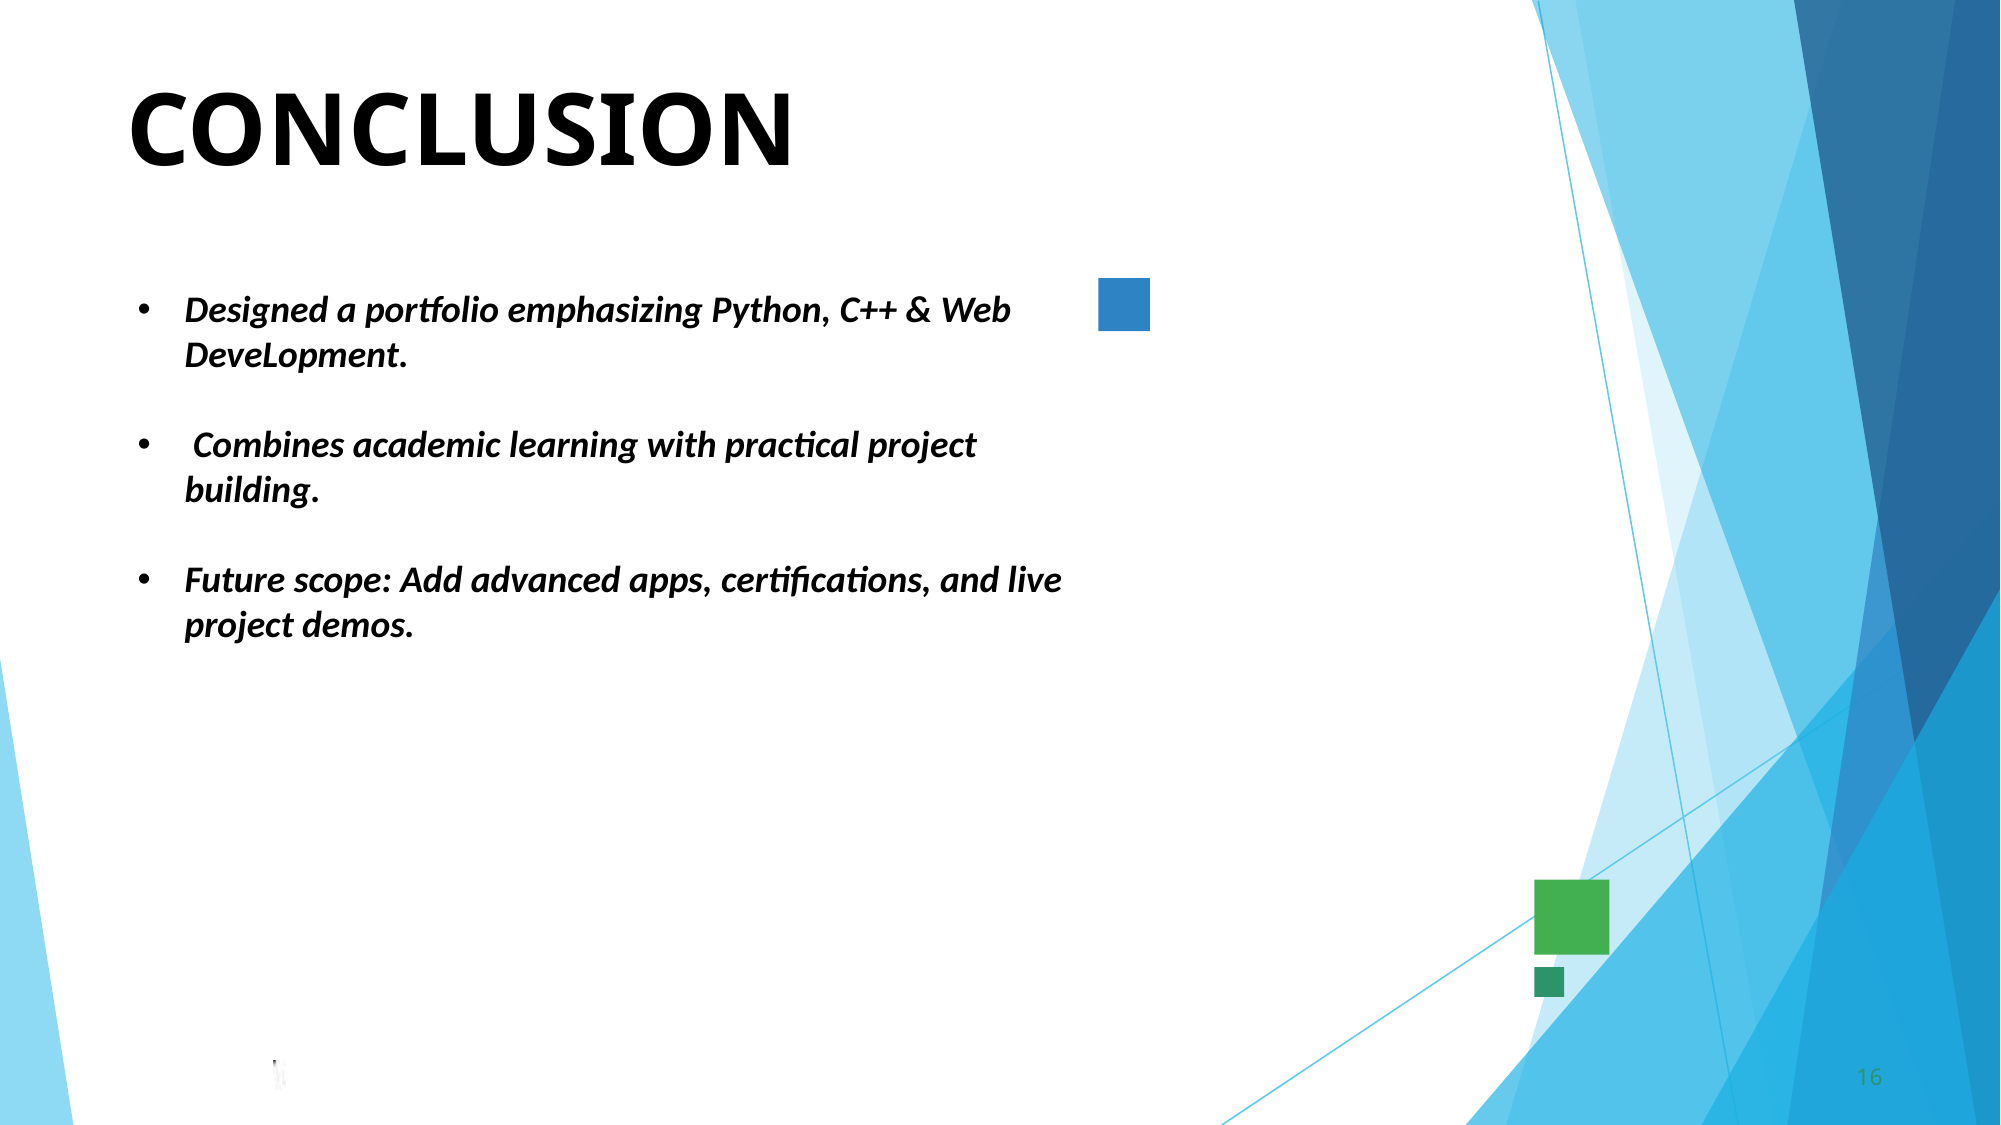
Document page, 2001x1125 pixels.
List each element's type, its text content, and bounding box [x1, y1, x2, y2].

picture [273, 1060, 287, 1091]
text_box [1534, 879, 1610, 955]
title CONCLUSION [123, 63, 875, 254]
text_box Designed a portfolio emphasizing Python, C++ & Web DeveLopment. Combines academic learning with practical project building. Future scope: Add advanced apps, certifications, and live project demos. [122, 278, 1125, 653]
text_box 16 [1849, 1061, 1888, 1095]
text_box [1125, 278, 1150, 332]
text_box [1534, 967, 1565, 997]
